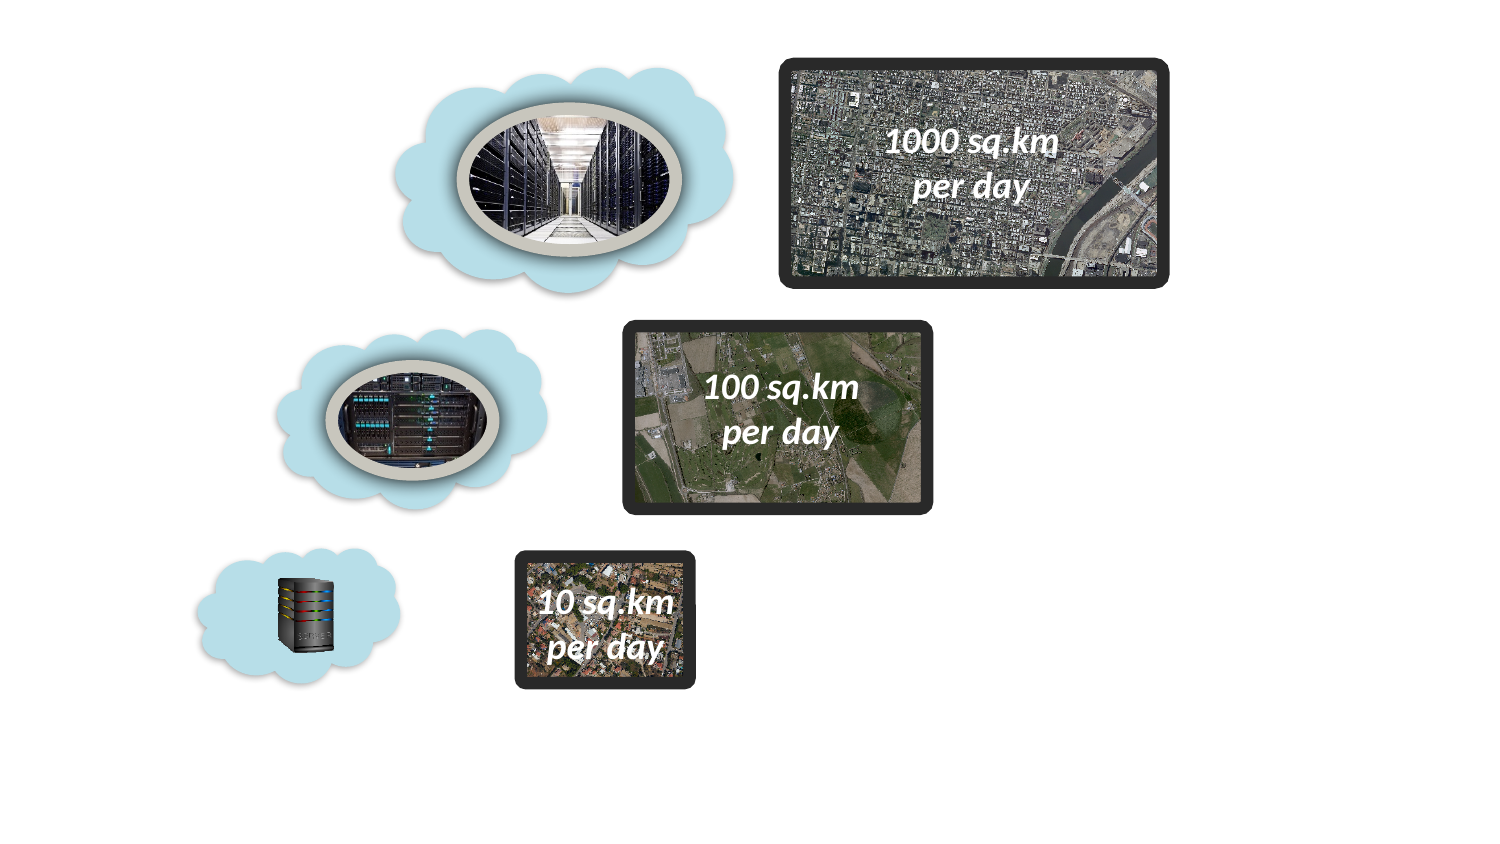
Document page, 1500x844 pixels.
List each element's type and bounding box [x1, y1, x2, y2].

text_box [519, 556, 692, 684]
text_box [784, 63, 1164, 283]
text_box [628, 325, 928, 510]
text_box [277, 328, 548, 510]
text_box [395, 66, 734, 293]
text_box [197, 547, 401, 684]
